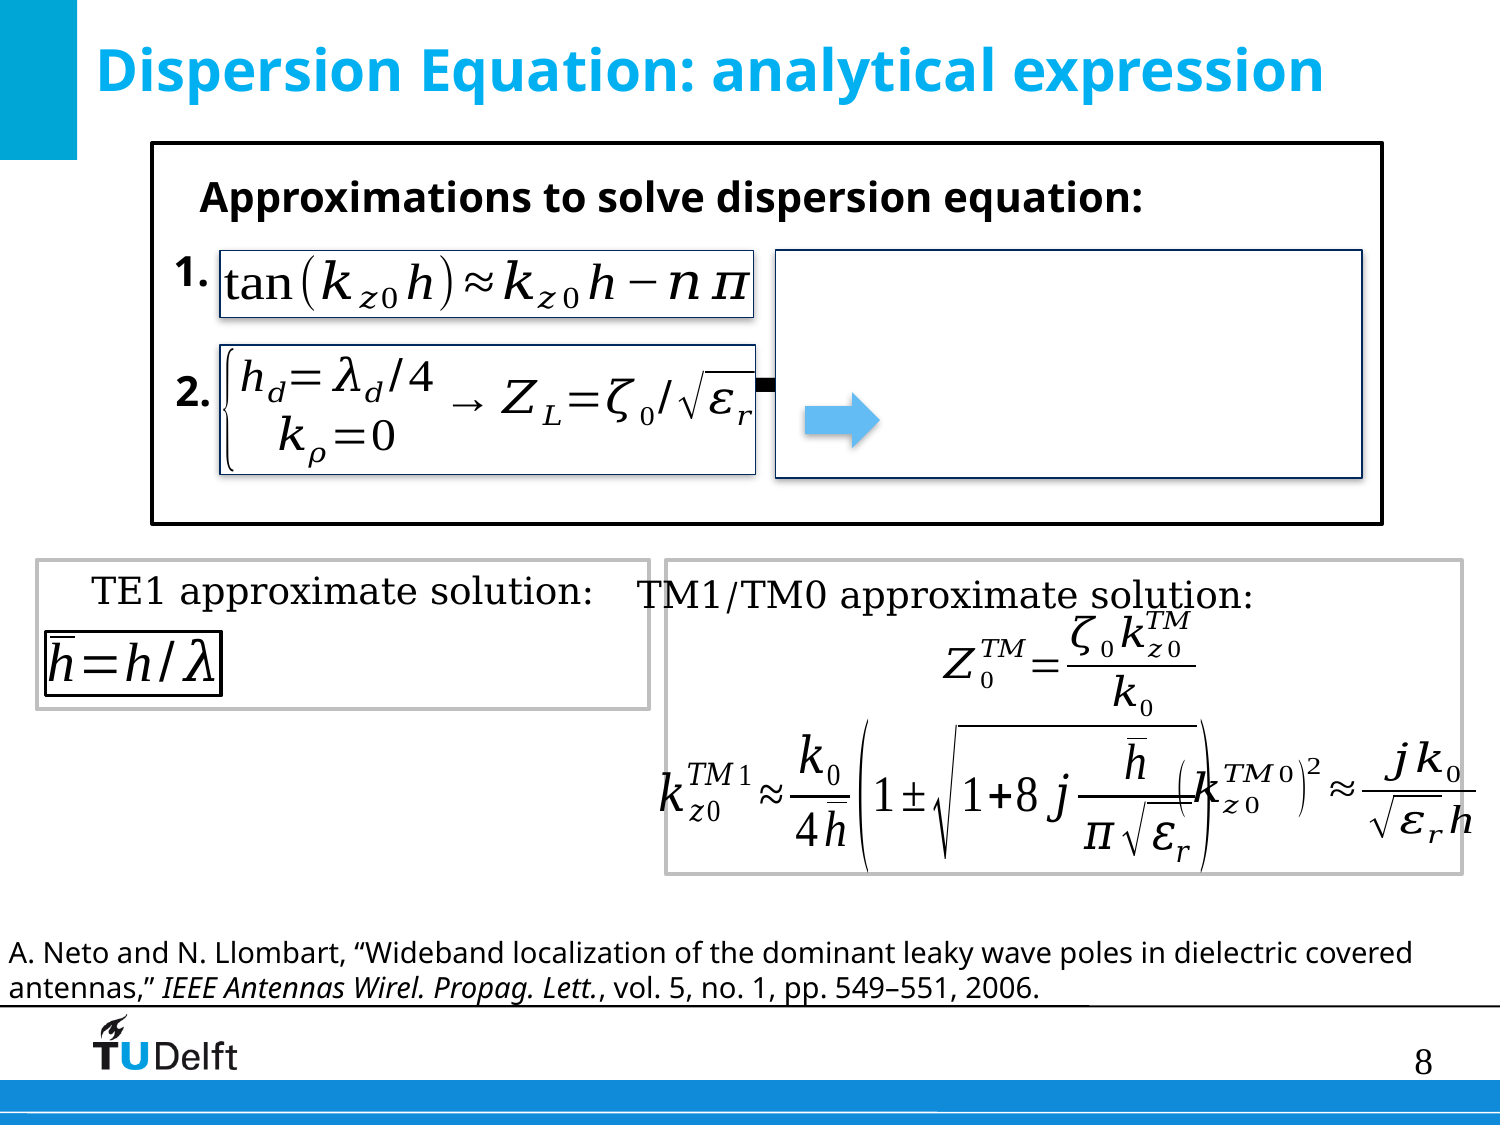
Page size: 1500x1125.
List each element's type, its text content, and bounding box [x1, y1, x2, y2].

text_box A. Neto and N. Llombart, “Wideband localization of the dominant leaky wave poles in dielectric covered antennas,” IEEE Antennas Wirel. Propag. Lett., vol. 5, no. 1, pp. 549–551, 2006. [0, 927, 1494, 1012]
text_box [149, 144, 1381, 522]
text_box [0, 0, 78, 160]
text_box Dispersion Equation: analytical expression [79, 13, 1407, 104]
picture [93, 1014, 240, 1072]
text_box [570, 559, 1481, 878]
